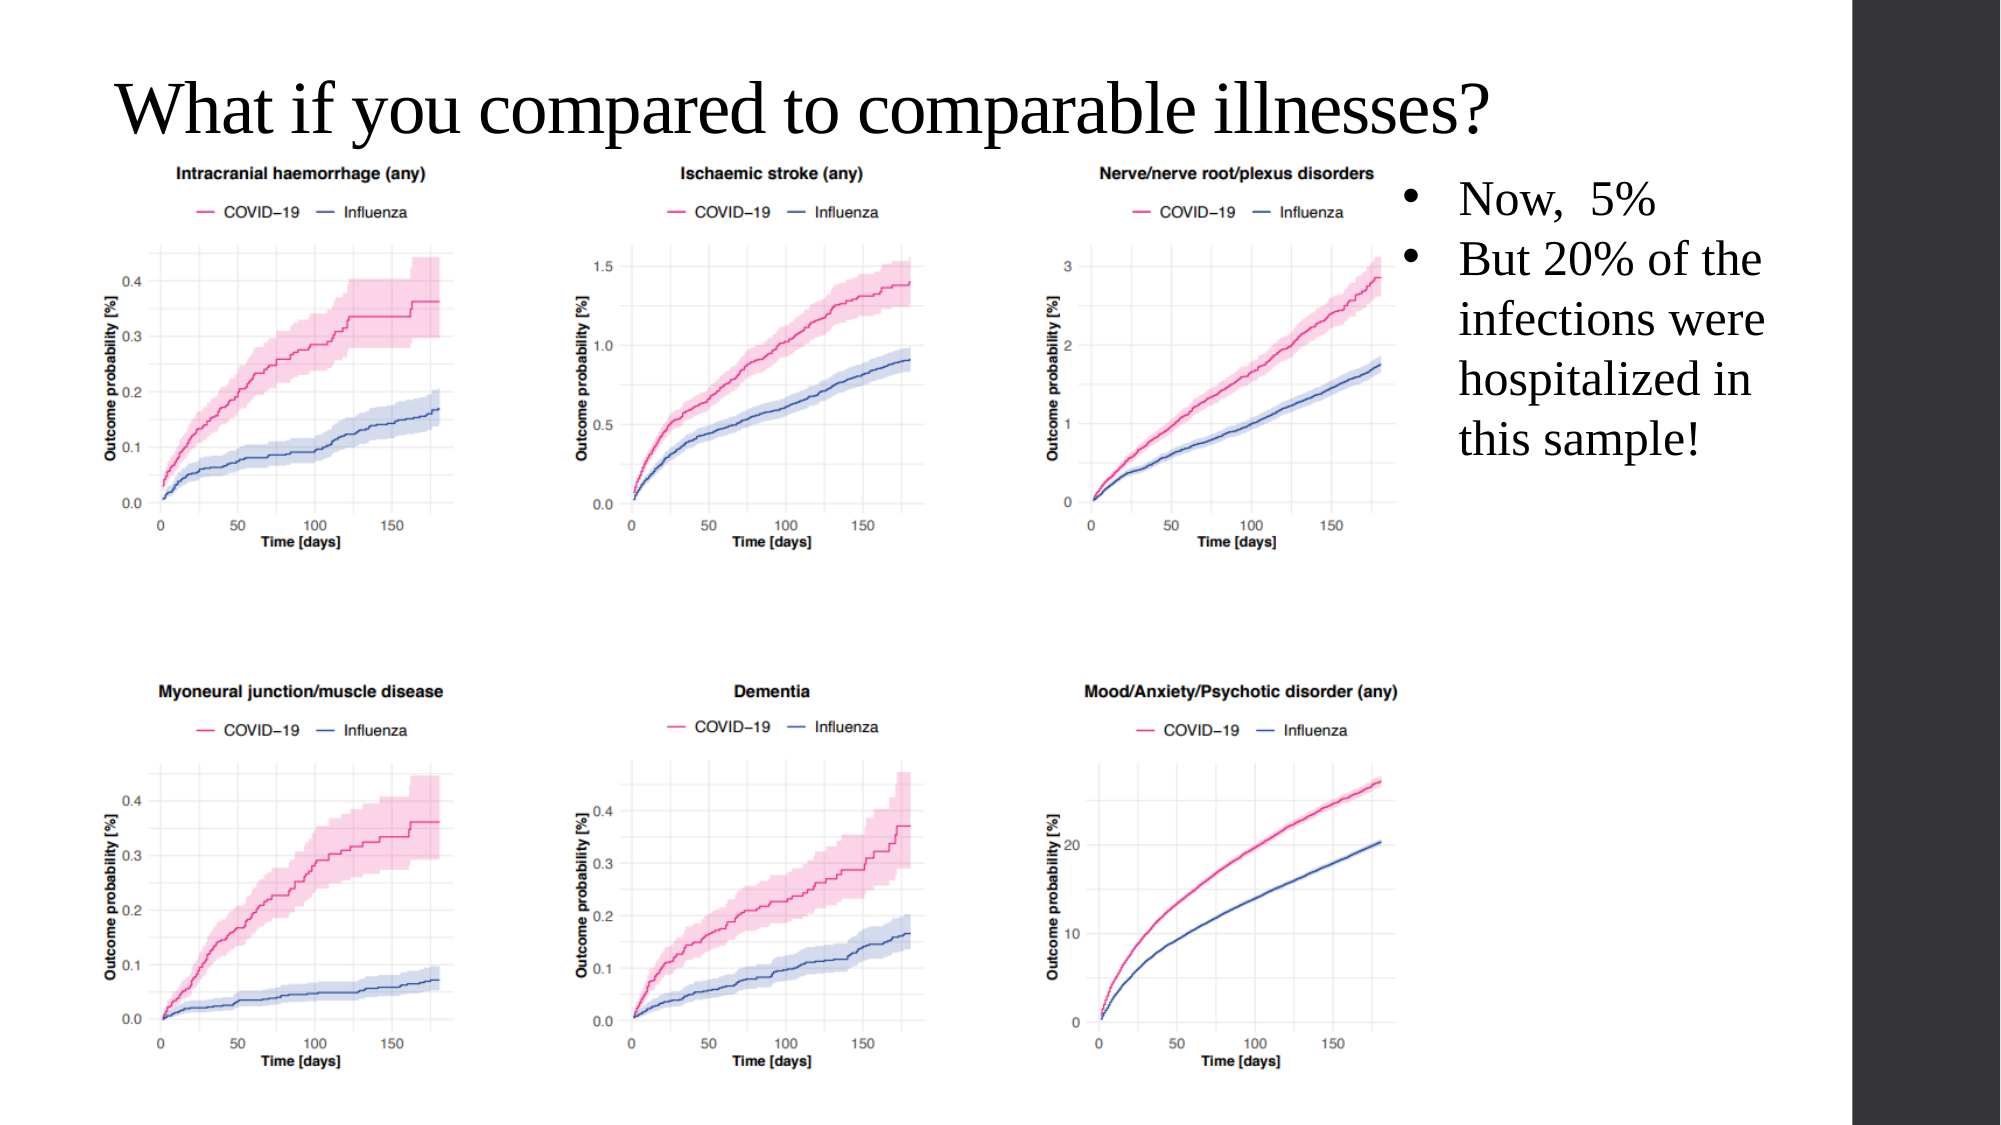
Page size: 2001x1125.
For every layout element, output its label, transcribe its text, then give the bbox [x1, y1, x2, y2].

picture [37, 157, 1417, 1088]
title What if you compared to comparable illnesses? [99, 55, 1813, 158]
